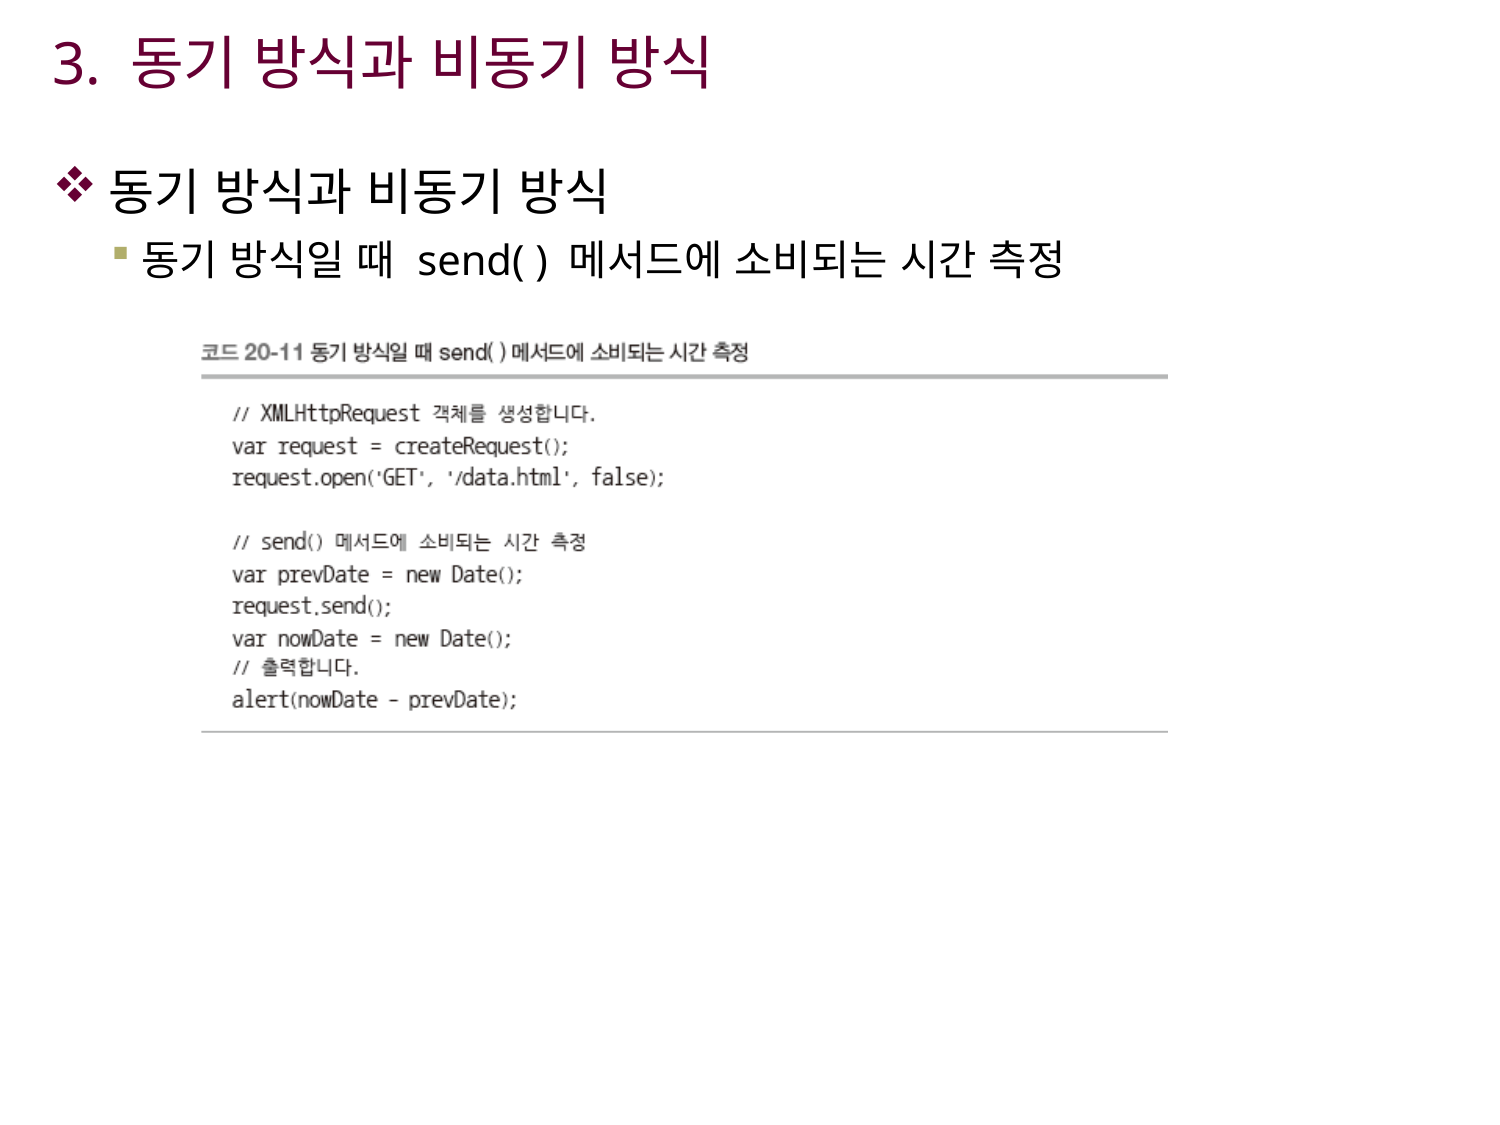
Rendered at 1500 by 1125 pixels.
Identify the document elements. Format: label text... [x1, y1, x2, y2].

picture [199, 337, 1168, 748]
list 동기 방식과 비동기 방식 동기 방식일 때 send( ) 메서드에 소비되는 시간 측정 [37, 152, 1463, 1091]
title 3. 동기 방식과 비동기 방식 [37, 13, 1278, 109]
